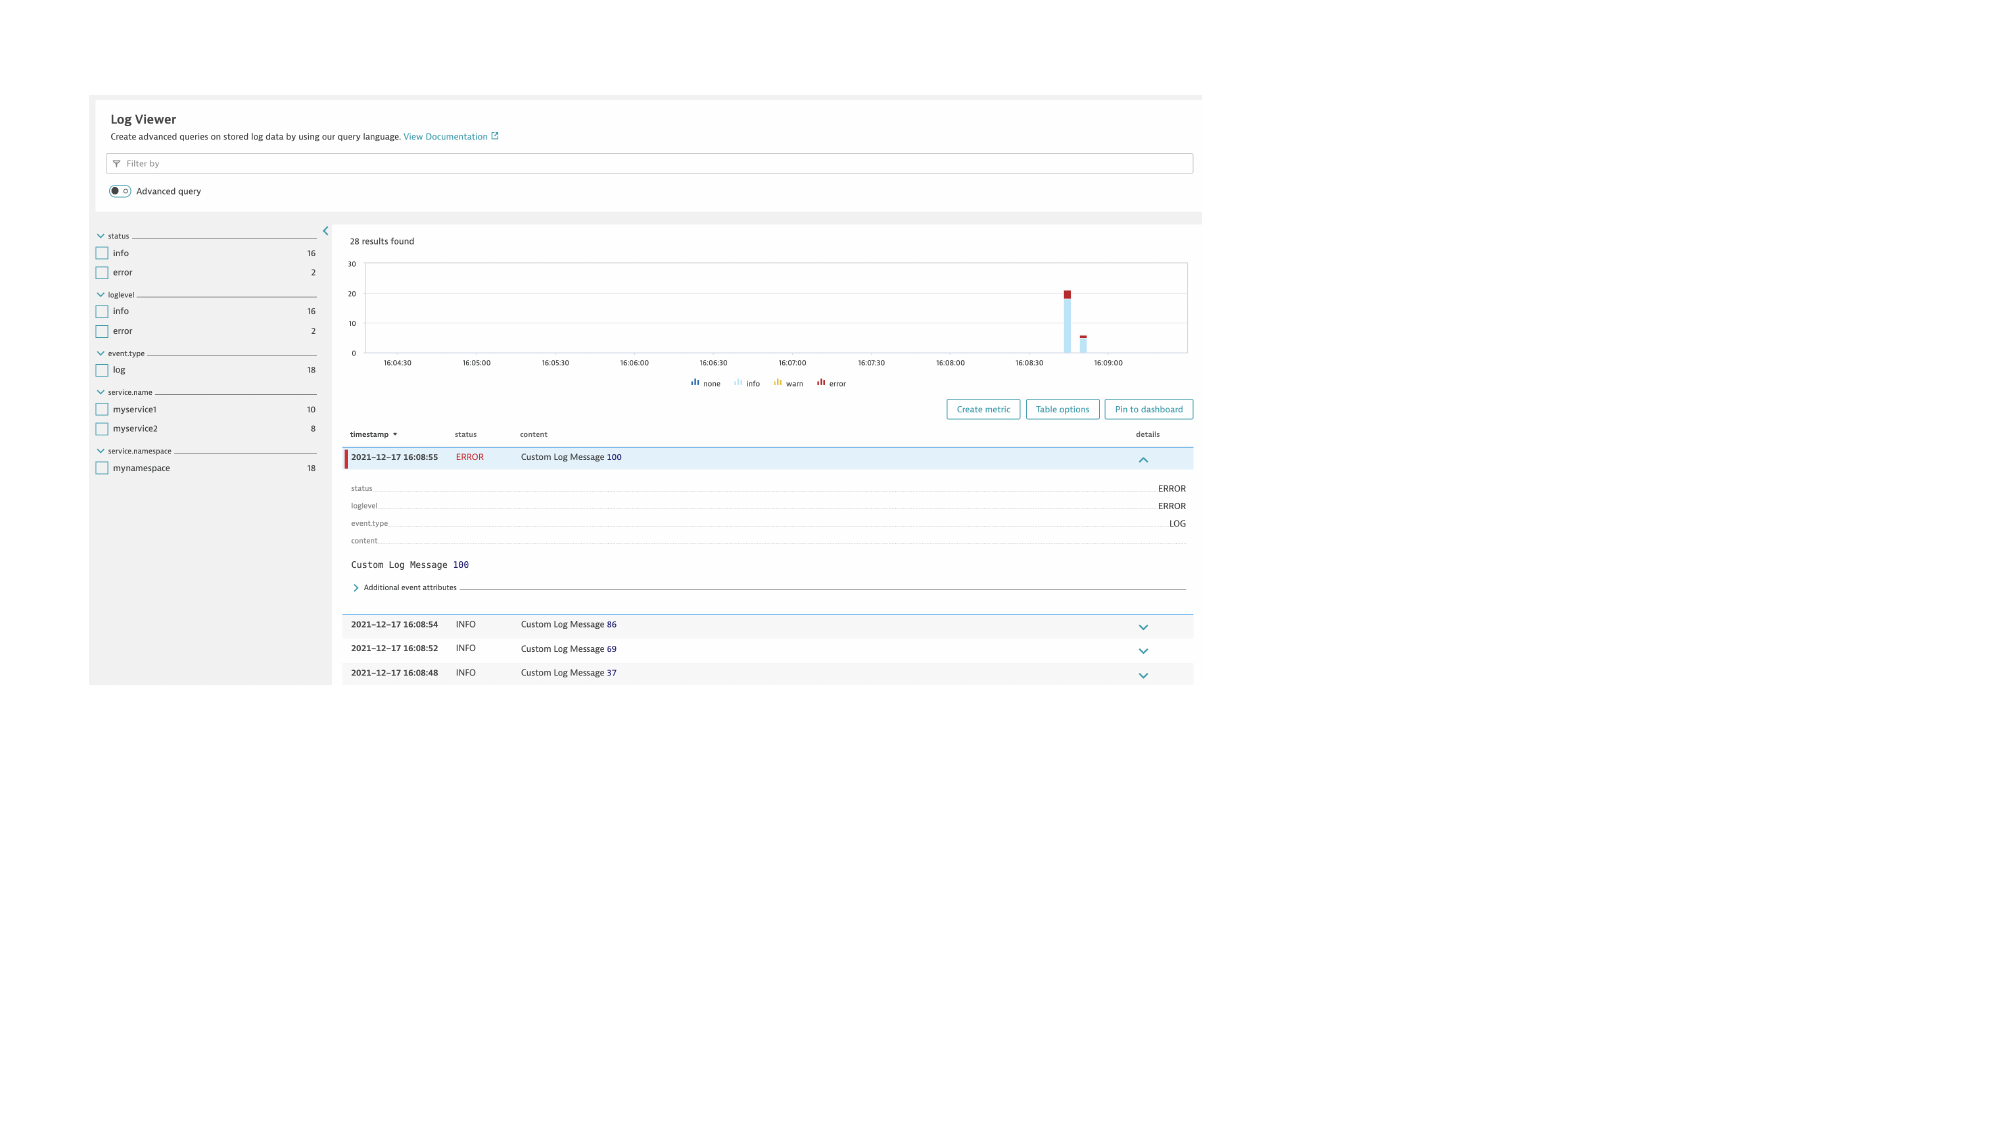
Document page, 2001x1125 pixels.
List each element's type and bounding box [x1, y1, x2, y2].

picture [89, 95, 1202, 685]
